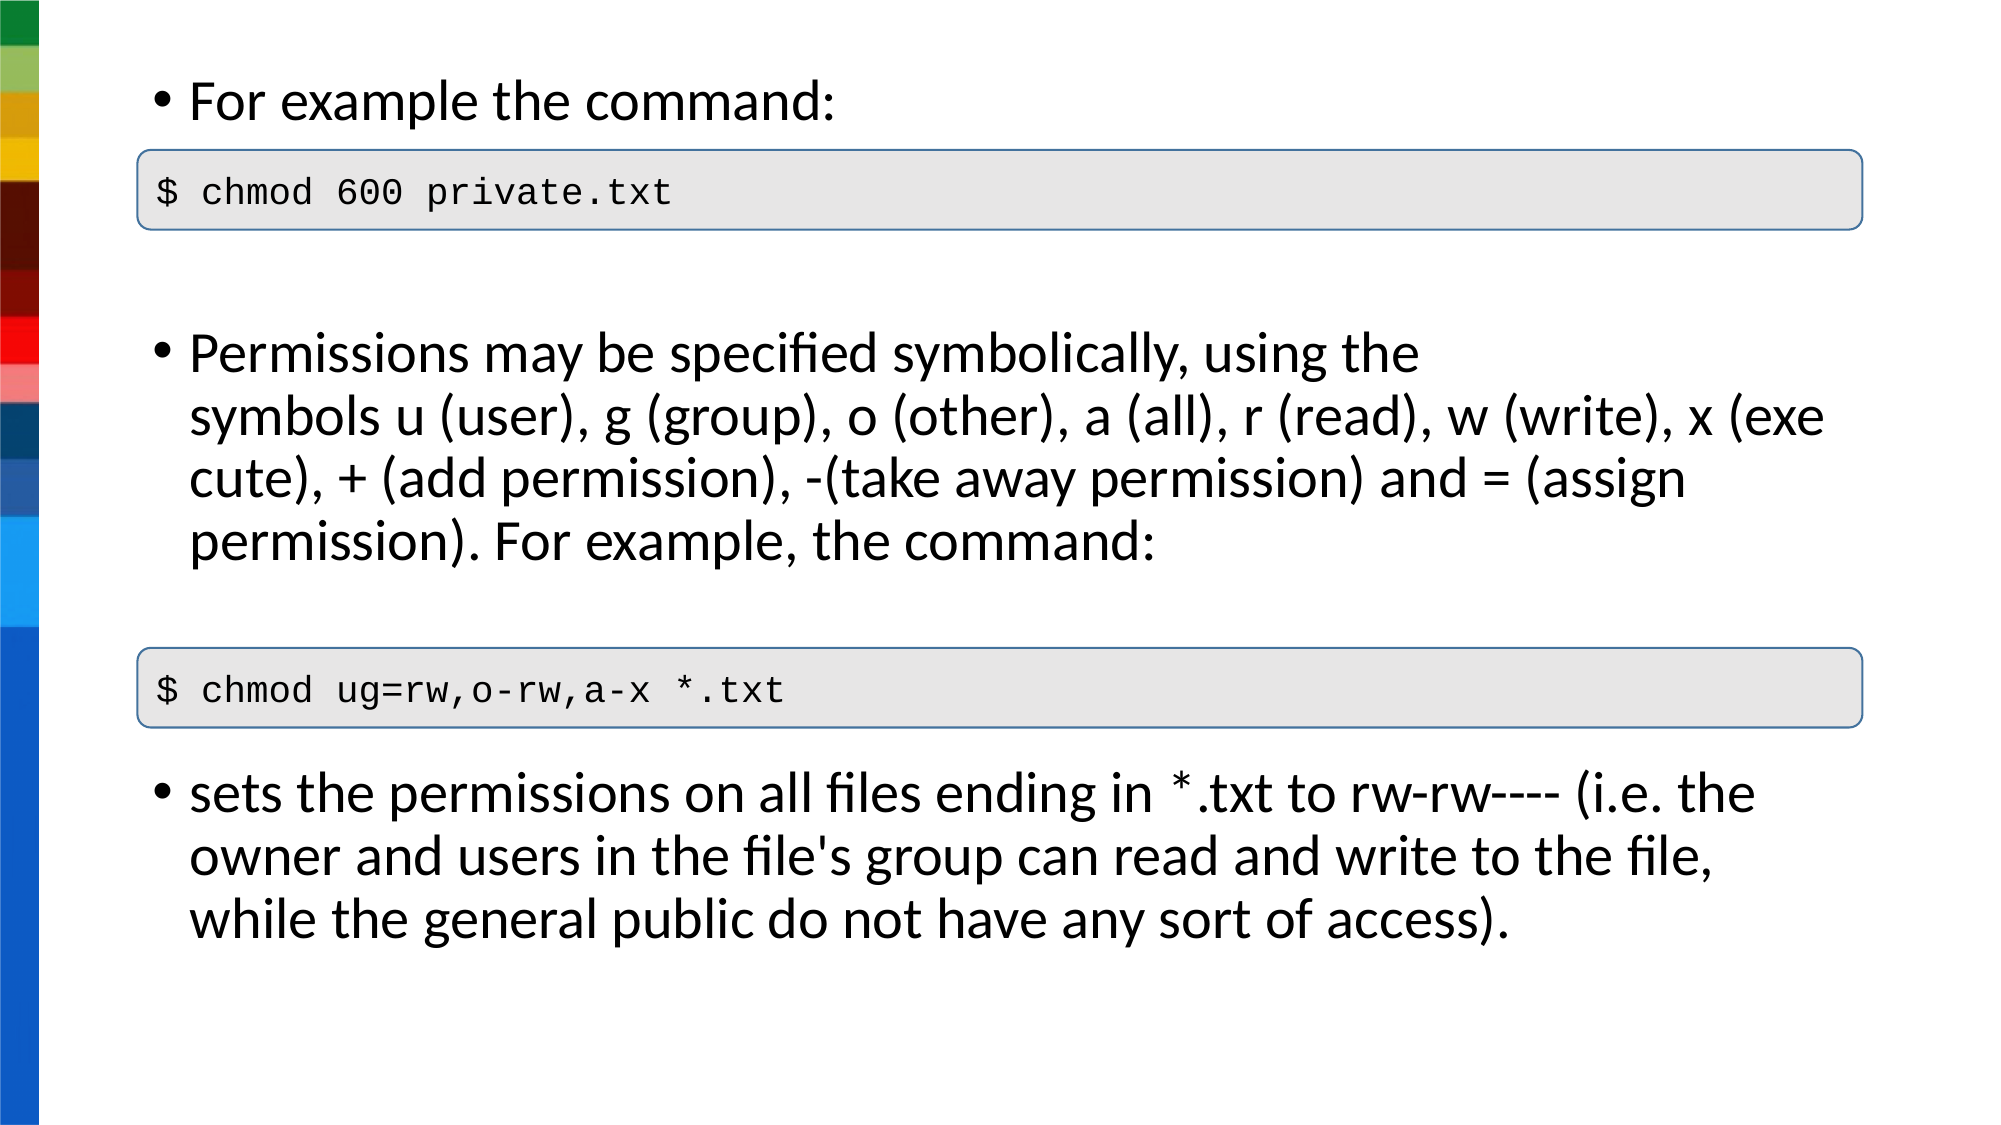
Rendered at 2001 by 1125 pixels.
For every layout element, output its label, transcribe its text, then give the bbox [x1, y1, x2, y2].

text_box $ chmod 600 private.txt [136, 148, 1864, 231]
list For example the command: Permissions may be specified symbolically, using the symbols u (user), g (group), o (other), a (all), r (read), w (write), x (execute), + (add permission), -(take away permission) and = (assign permission). For example, the command: sets the permissions on all files ending in *.txt to rw-rw---- (i.e. the owner and users in the file's group can read and write to the file, while the general public do not have any sort of access). [137, 62, 1863, 157]
list For example the command: Permissions may be specified symbolically, using the symbols u (user), g (group), o (other), a (all), r (read), w (write), x (execute), + (add permission), -(take away permission) and = (assign permission). For example, the command: sets the permissions on all files ending in *.txt to rw-rw---- (i.e. the owner and users in the file's group can read and write to the file, while the general public do not have any sort of access). [137, 721, 1863, 1014]
picture [0, 1, 582, 1124]
text_box $ chmod ug=rw,o-rw,a-x *.txt [136, 646, 1864, 729]
list For example the command: Permissions may be specified symbolically, using the symbols u (user), g (group), o (other), a (all), r (read), w (write), x (execute), + (add permission), -(take away permission) and = (assign permission). For example, the command: sets the permissions on all files ending in *.txt to rw-rw---- (i.e. the owner and users in the file's group can read and write to the file, while the general public do not have any sort of access). [137, 223, 1863, 655]
